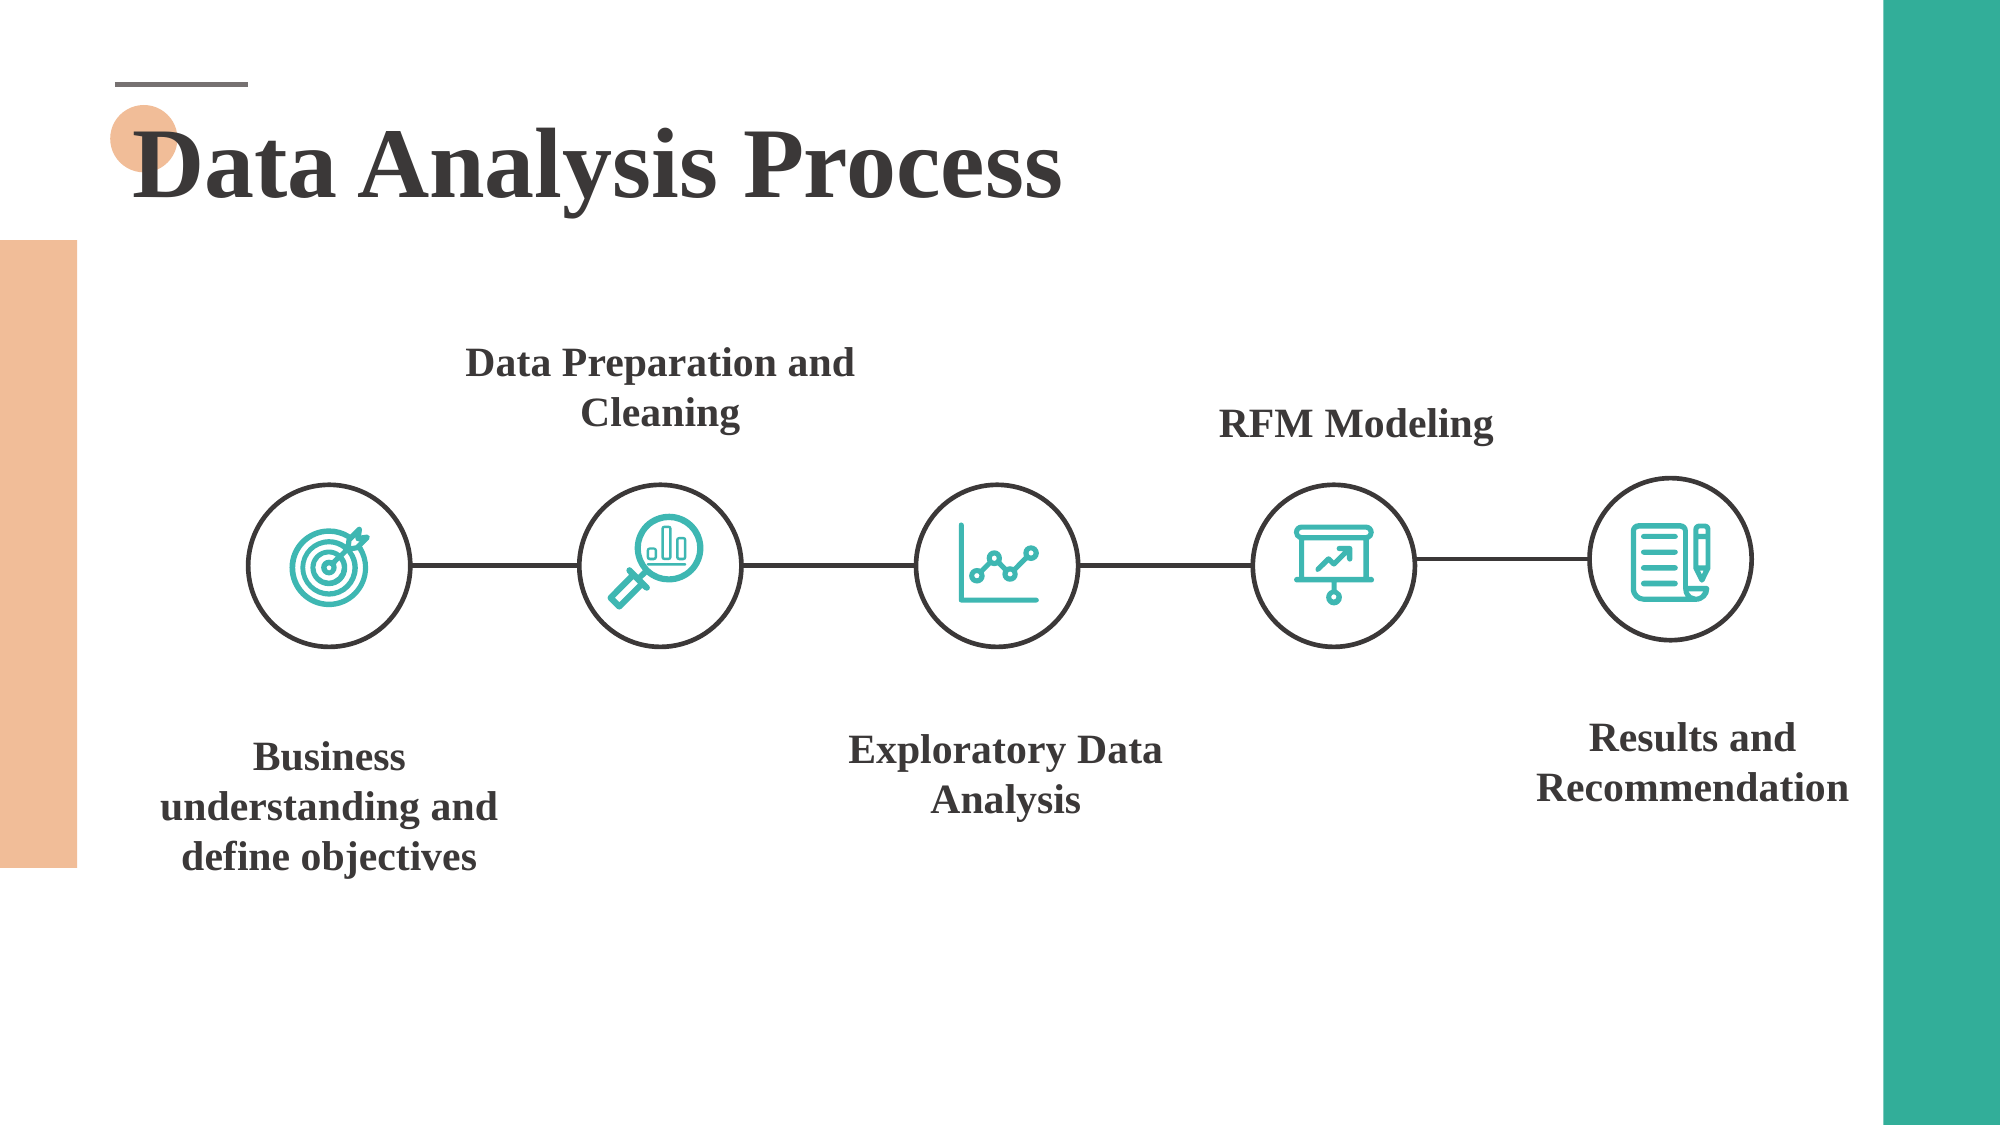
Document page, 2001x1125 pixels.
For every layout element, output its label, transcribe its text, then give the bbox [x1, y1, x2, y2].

title Data Analysis Process [117, 102, 1802, 228]
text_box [958, 522, 1039, 603]
text_box Results and Recommendation [1465, 702, 1882, 818]
text_box Exploratory Data Analysis [788, 714, 1224, 830]
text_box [1293, 524, 1375, 606]
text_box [646, 525, 687, 566]
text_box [248, 478, 1752, 647]
text_box Business understanding and define objectives [112, 746, 547, 862]
text_box RFM Modeling [1139, 362, 1574, 478]
text_box Data Preparation and Cleaning [443, 327, 878, 443]
text_box [1882, 0, 2000, 1125]
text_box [1630, 523, 1711, 602]
text_box [109, 116, 117, 161]
text_box [0, 239, 78, 869]
